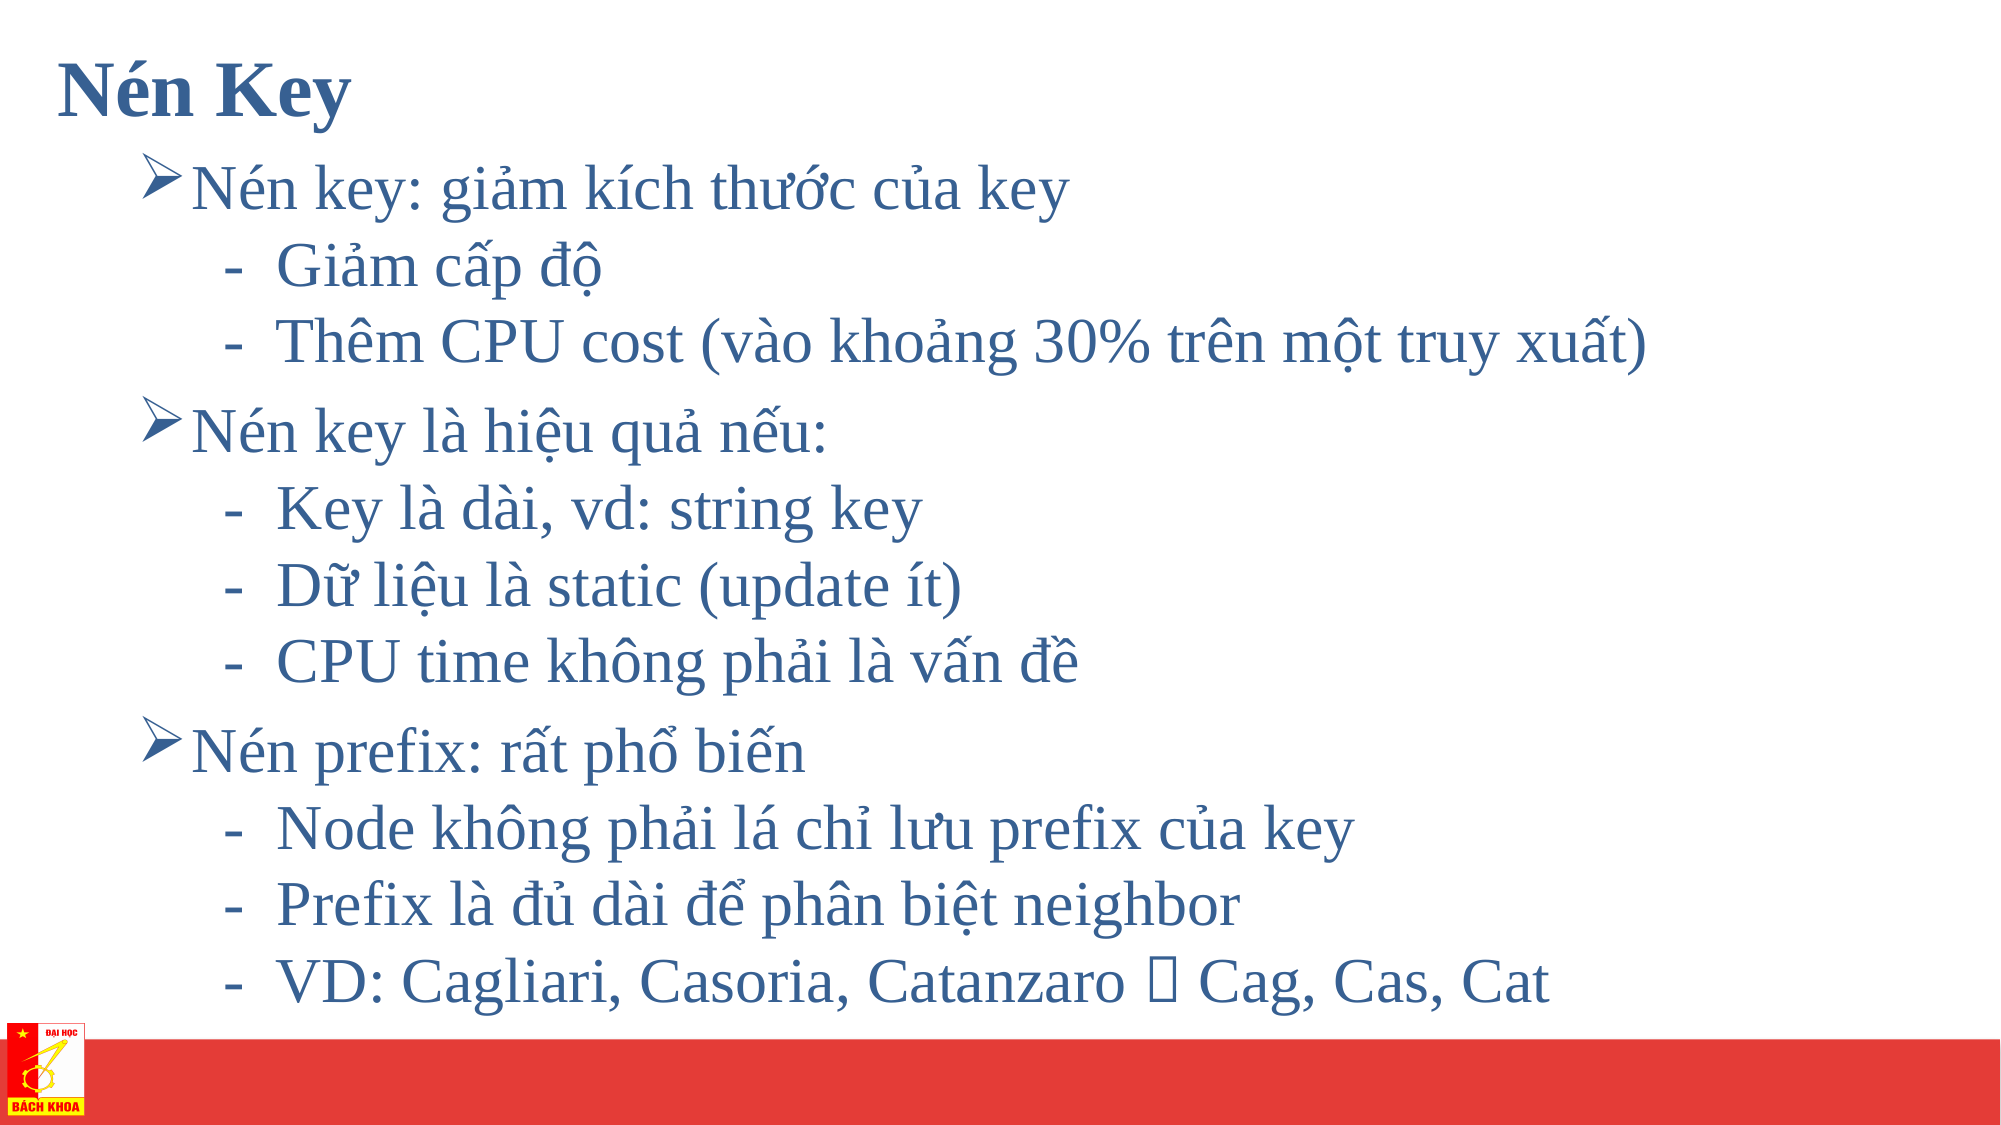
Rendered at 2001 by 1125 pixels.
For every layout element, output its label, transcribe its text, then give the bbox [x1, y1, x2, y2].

list Nén Key Nén key: giảm kích thước của key - Giảm cấp độ - Thêm CPU cost (vào khoảng 30% trên một truy xuất) Nén key là hiệu quả nếu: - Key là dài, vd: string key - Dữ liệu là static (update ít) - CPU time không phải là vấn đề Nén prefix: rất phổ biến - Node không phải lá chỉ lưu prefix của key - Prefix là đủ dài để phân biệt neighbor - VD: Cagliari, Casoria, Catanzaro  Cag, Cas, Cat [42, 29, 1947, 1031]
picture [7, 1023, 85, 1116]
